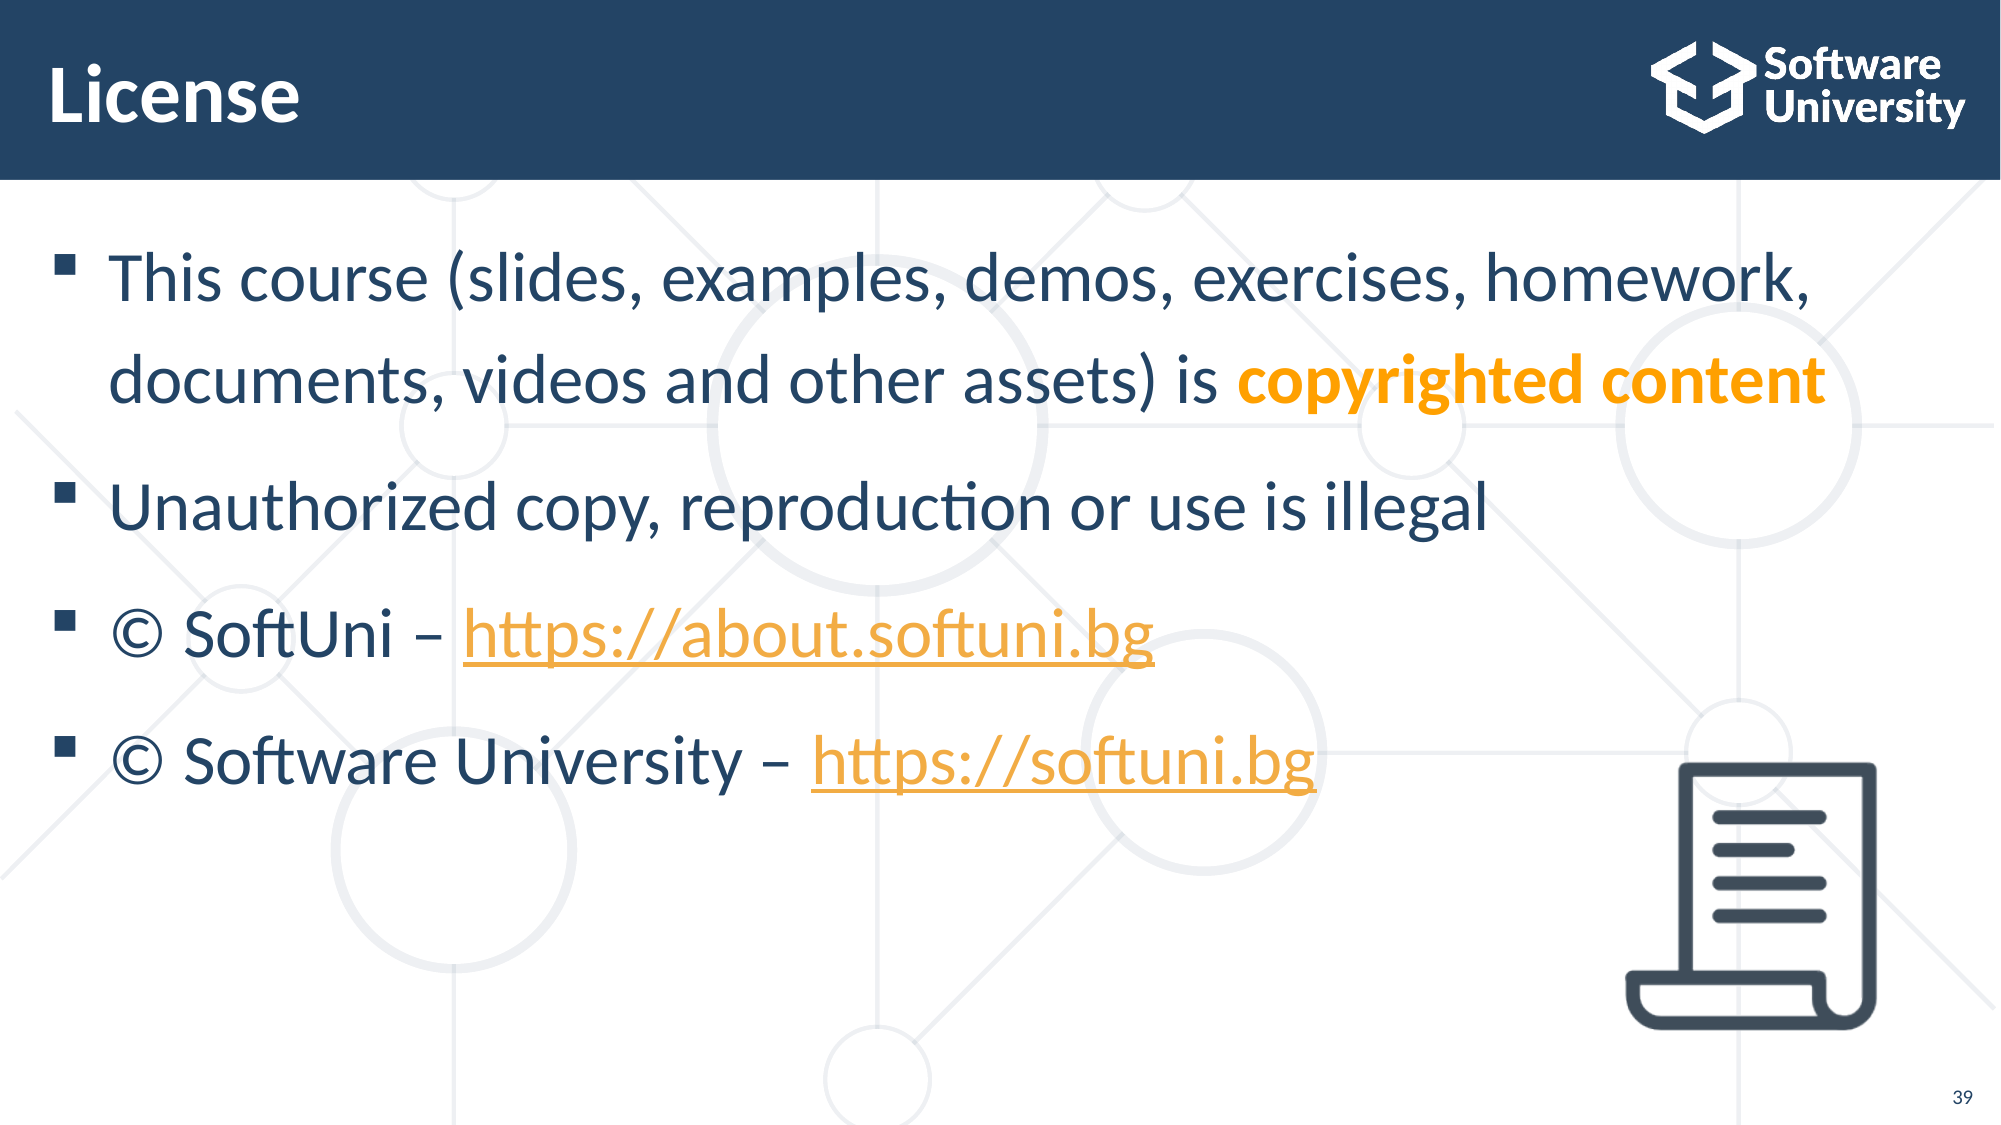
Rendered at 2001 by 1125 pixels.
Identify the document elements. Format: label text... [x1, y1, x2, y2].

list This course (slides, examples, demos, exercises, homework, documents, videos and other assets) is copyrighted content Unauthorized copy, reproduction or use is illegal © SoftUni – https://about.softuni.bg © Software University – https://softuni.bg [31, 208, 1970, 1104]
title License [31, 16, 1625, 162]
picture [1598, 728, 1916, 1065]
picture [1651, 41, 1966, 134]
slide_number 39 [1927, 1067, 1989, 1117]
